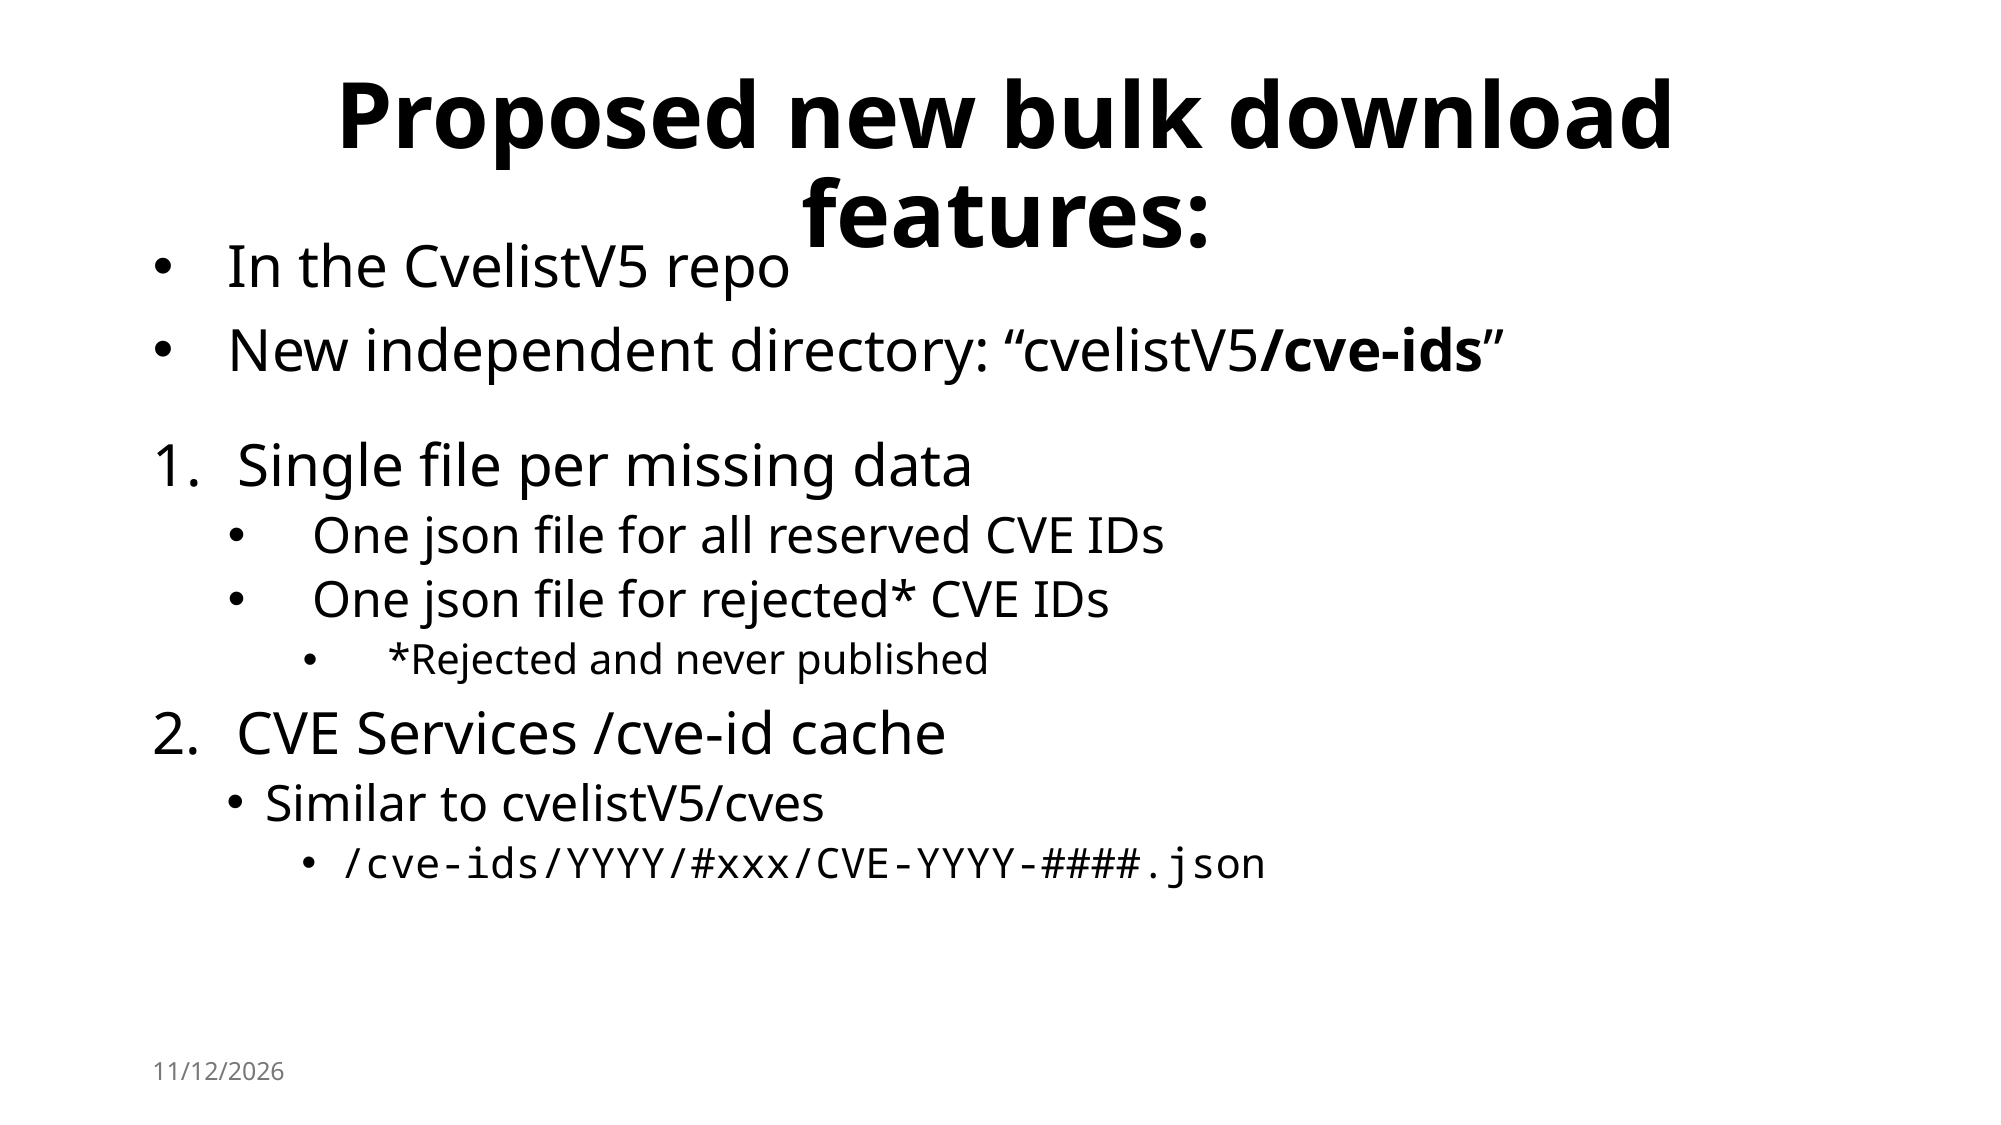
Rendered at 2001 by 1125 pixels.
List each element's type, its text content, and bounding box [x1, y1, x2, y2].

title Proposed new bulk download features: [115, 59, 1898, 278]
list In the CvelistV5 repo New independent directory: “cvelistV5/cve-ids” Single file per missing data One json file for all reserved CVE IDs One json file for rejected* CVE IDs *Rejected and never published CVE Services /cve-id cache Similar to cvelistV5/cves /cve-ids/YYYY/#xxx/CVE-YYYY-####.json [137, 229, 1863, 979]
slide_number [137, 1042, 588, 1103]
